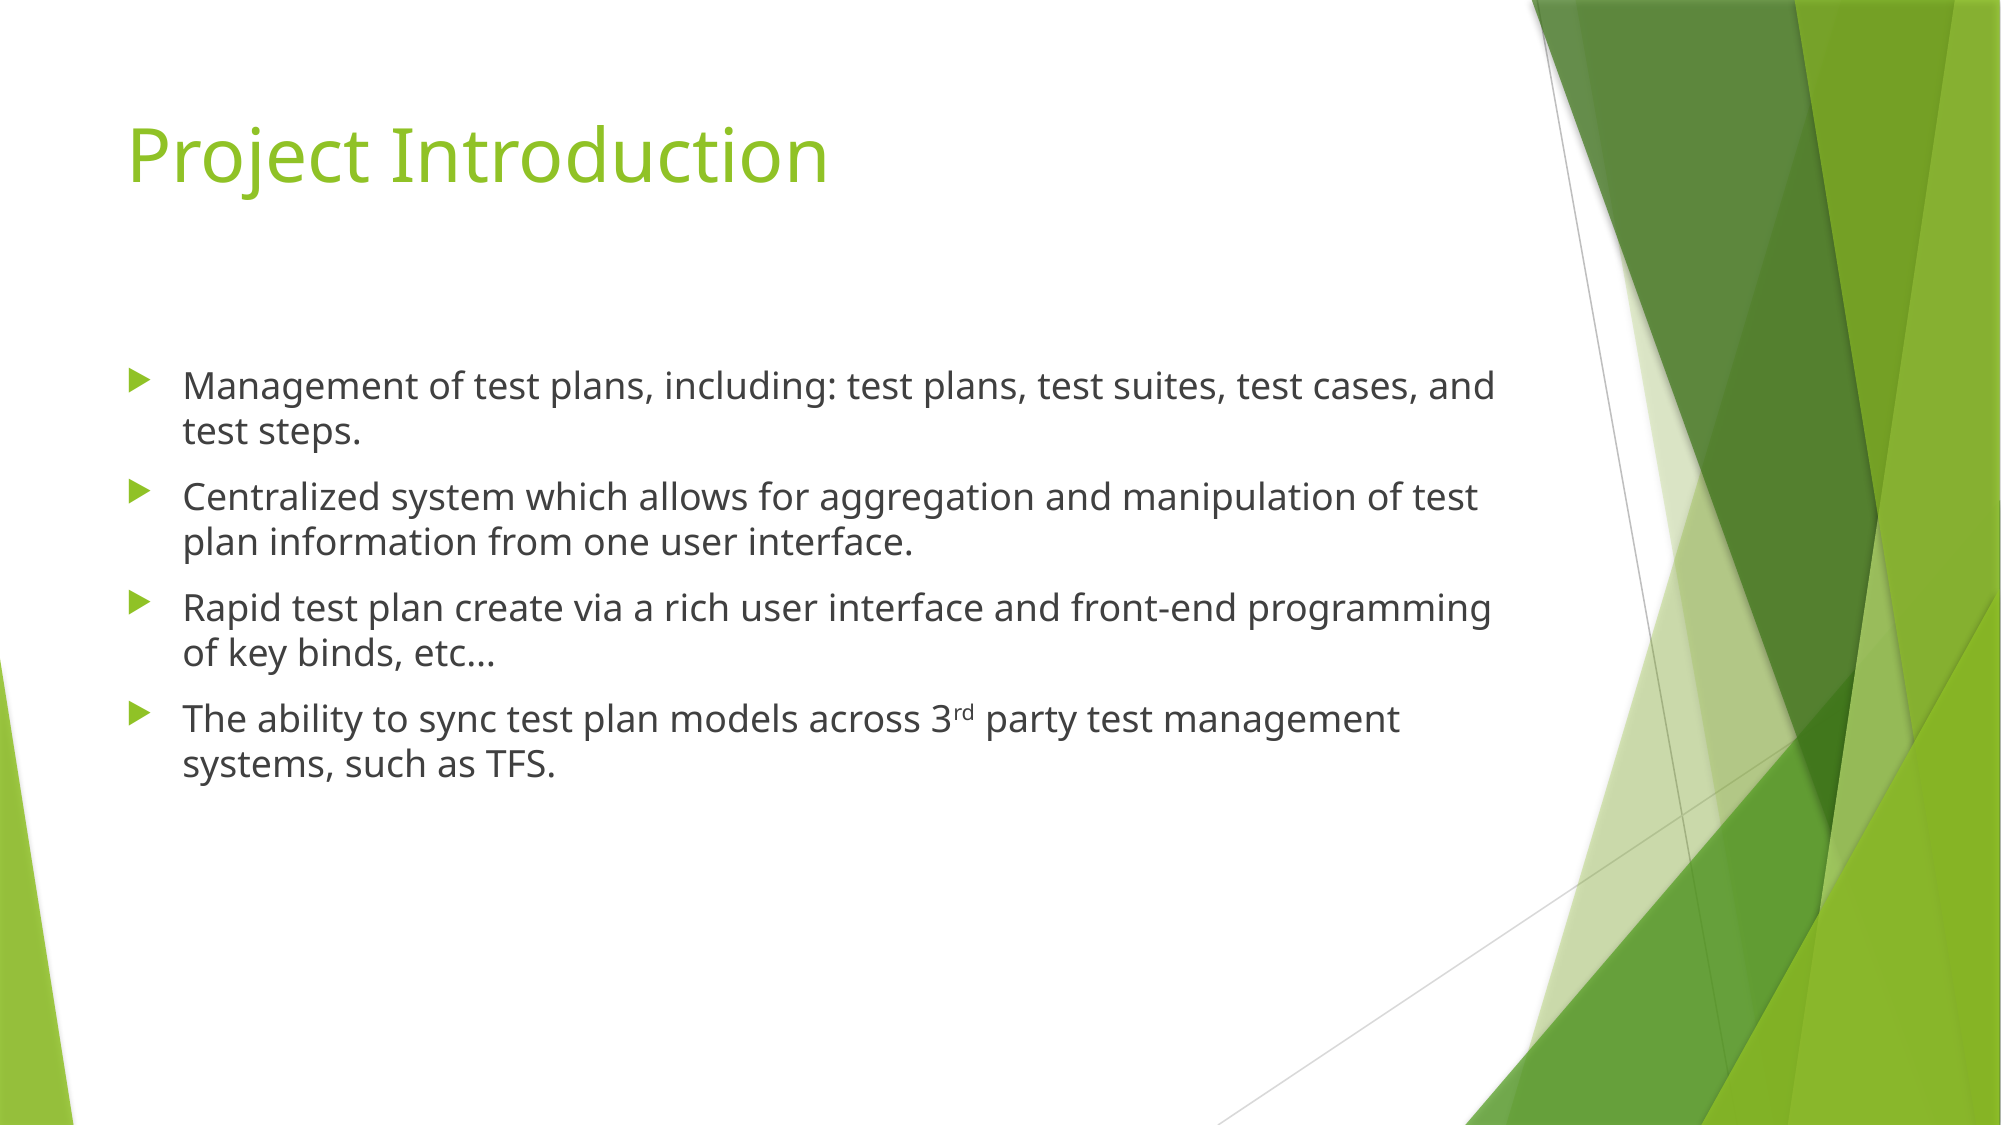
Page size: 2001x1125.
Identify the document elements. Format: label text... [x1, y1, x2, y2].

title Project Introduction [111, 99, 1522, 317]
list Management of test plans, including: test plans, test suites, test cases, and test steps. Centralized system which allows for aggregation and manipulation of test plan information from one user interface. Rapid test plan create via a rich user interface and front-end programming of key binds, etc… The ability to sync test plan models across 3rd party test management systems, such as TFS. [111, 354, 1522, 992]
